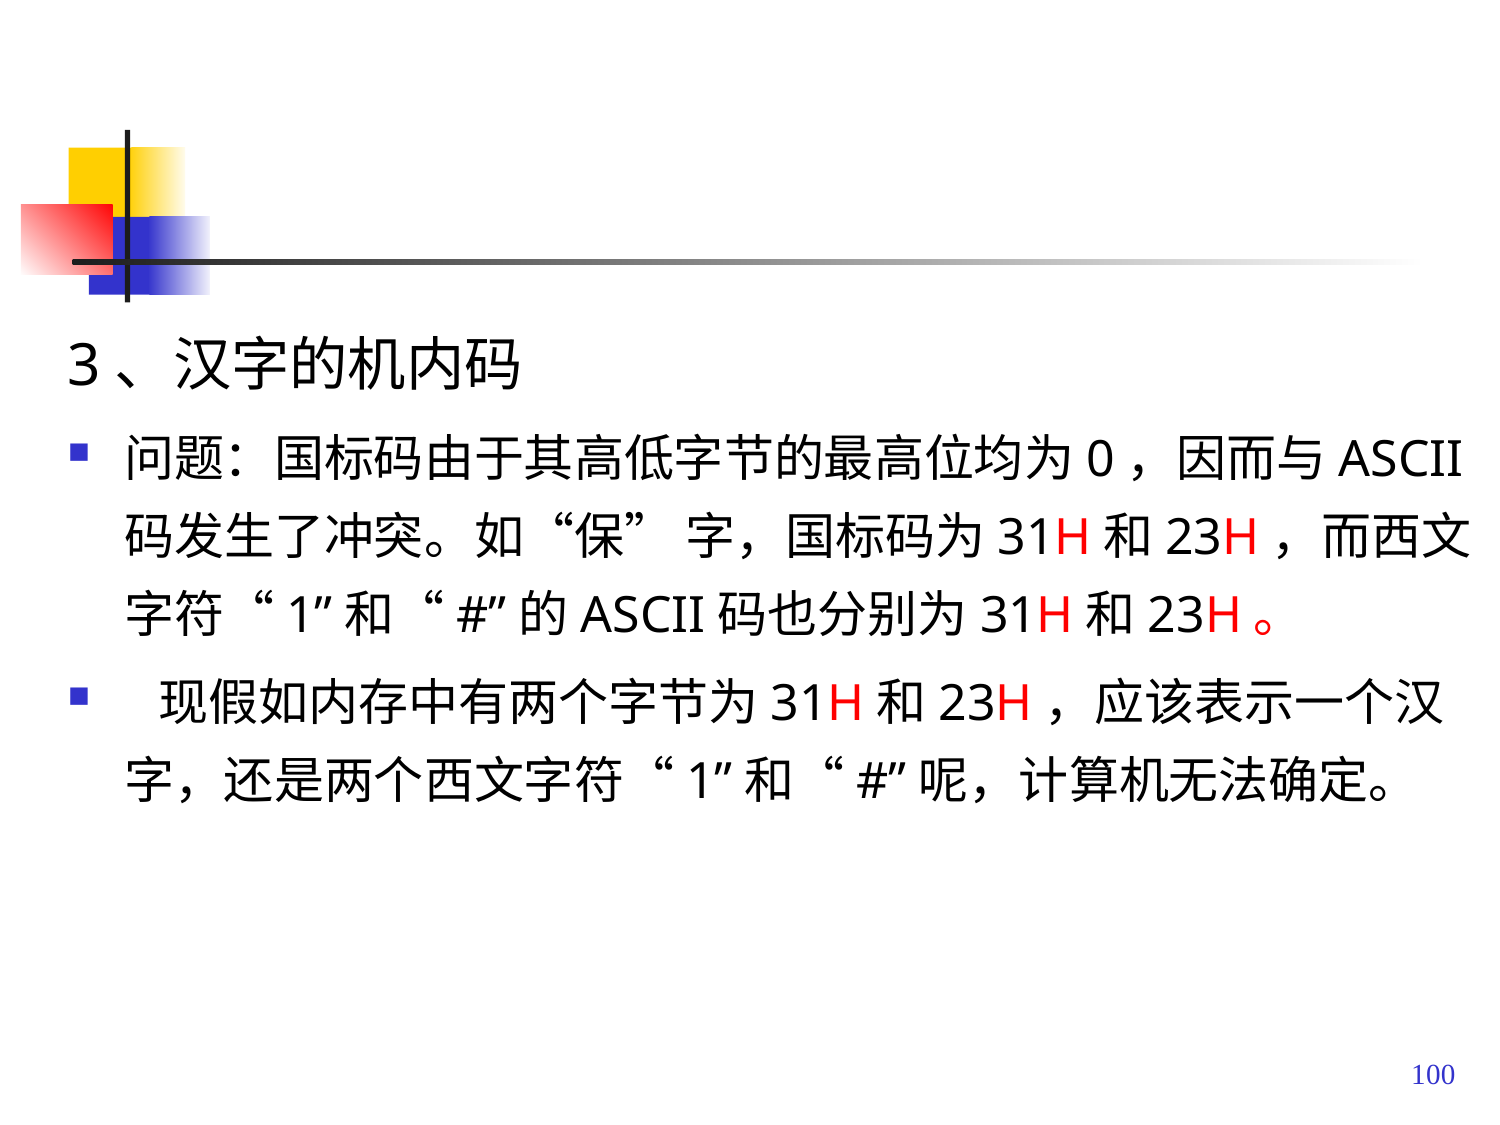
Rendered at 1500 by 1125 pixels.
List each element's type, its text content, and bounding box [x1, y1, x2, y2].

list 3、汉字的机内码 问题：国标码由于其高低字节的最高位均为0，因而与ASCII码发生了冲突。如“保” 字，国标码为31H和23H，而西文字符“1”和“#”的ASCII码也分别为31H和23H。 现假如内存中有两个字节为31H和23H，应该表示一个汉字，还是两个西文字符“1”和“#”呢，计算机无法确定。 [52, 328, 1500, 1067]
slide_number 100 [1281, 1067, 1471, 1099]
